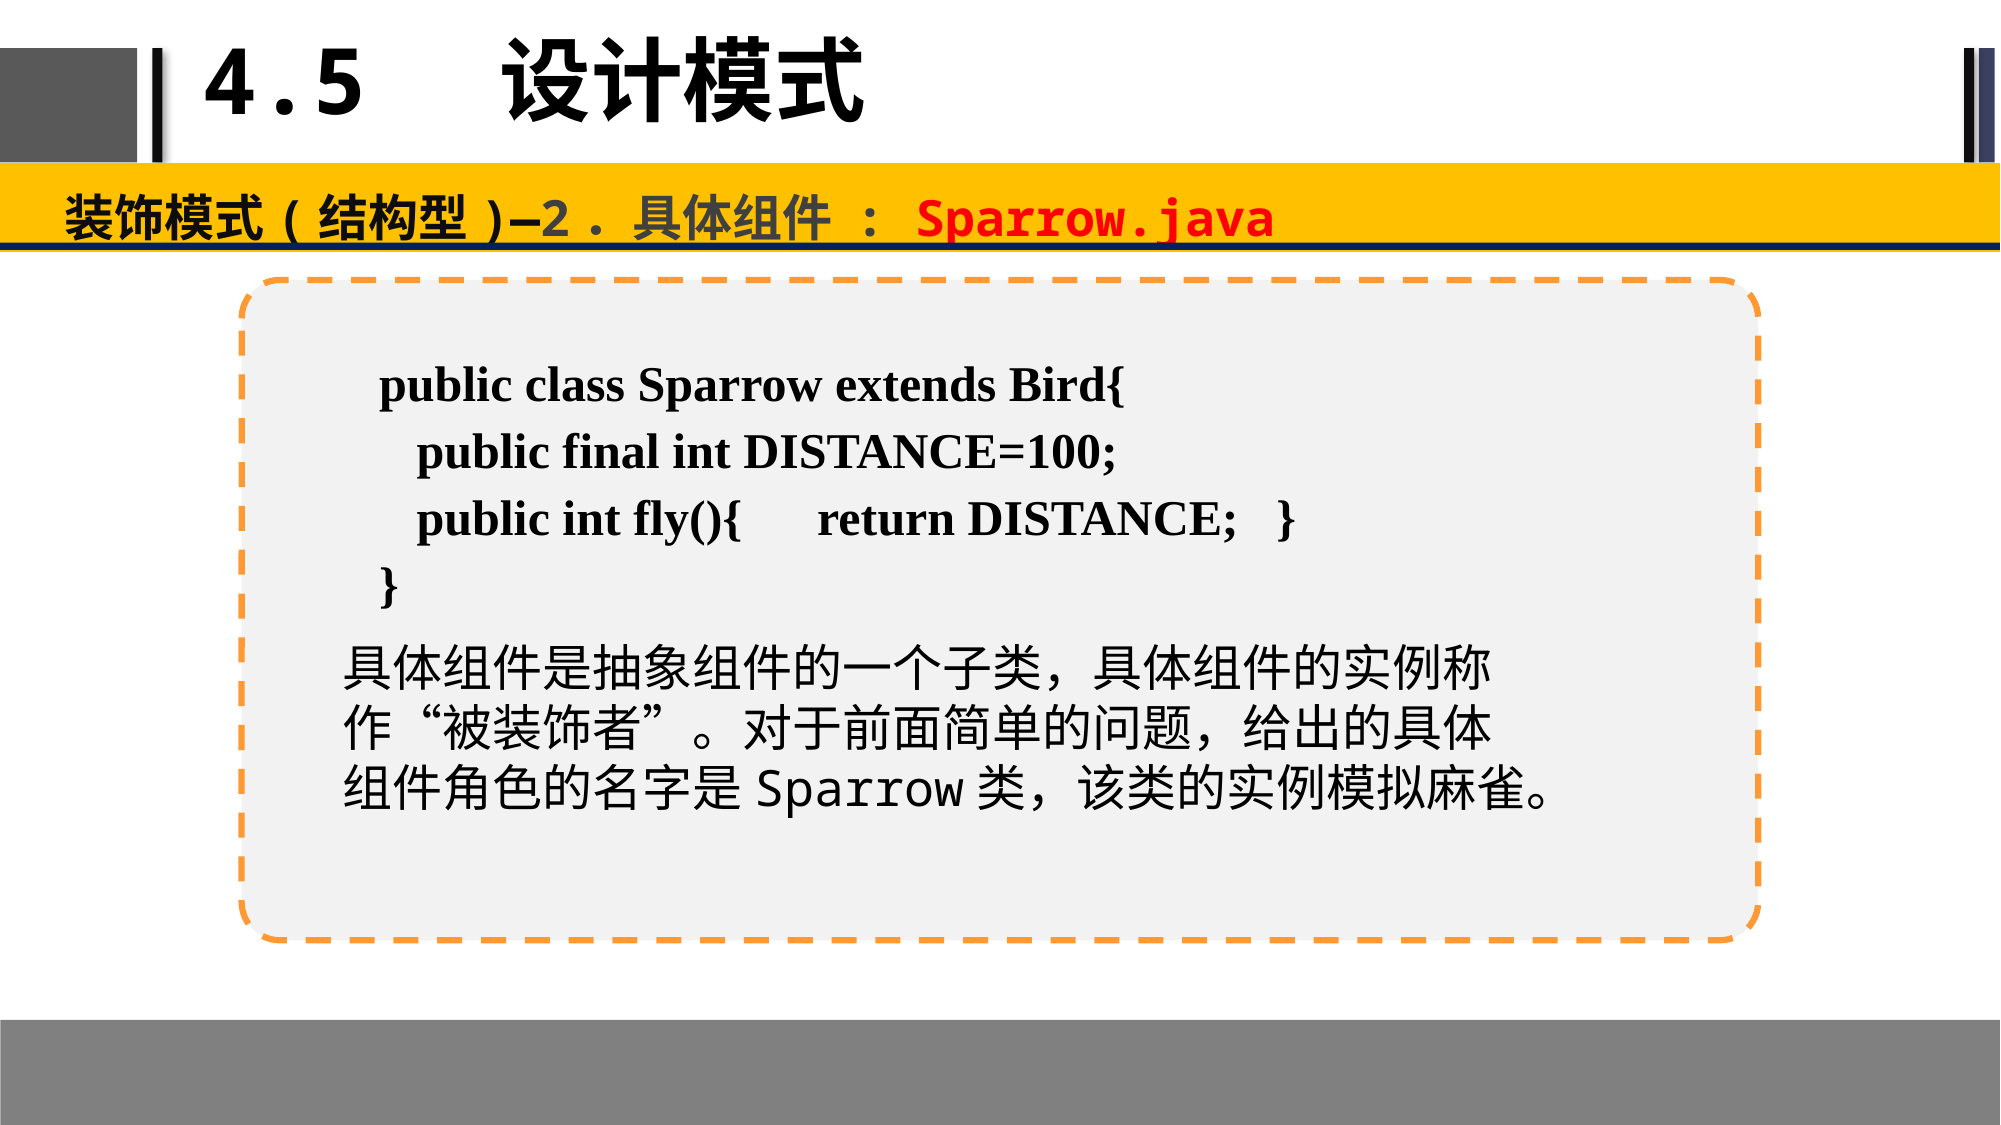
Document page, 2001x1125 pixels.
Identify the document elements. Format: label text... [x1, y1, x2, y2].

title 4.5 设计模式 [187, 2, 1459, 162]
text_box [240, 278, 1760, 942]
text_box [0, 1019, 2000, 1125]
text_box 具体组件是抽象组件的一个子类，具体组件的实例称作“被装饰者”。对于前面简单的问题，给出的具体组件角色的名字是Sparrow类，该类的实例模拟麻雀。 [327, 629, 1556, 825]
text_box public class Sparrow extends Bird{ public final int DISTANCE=100; public int fly(){ return DISTANCE; } } [364, 285, 1593, 619]
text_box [0, 162, 2000, 252]
